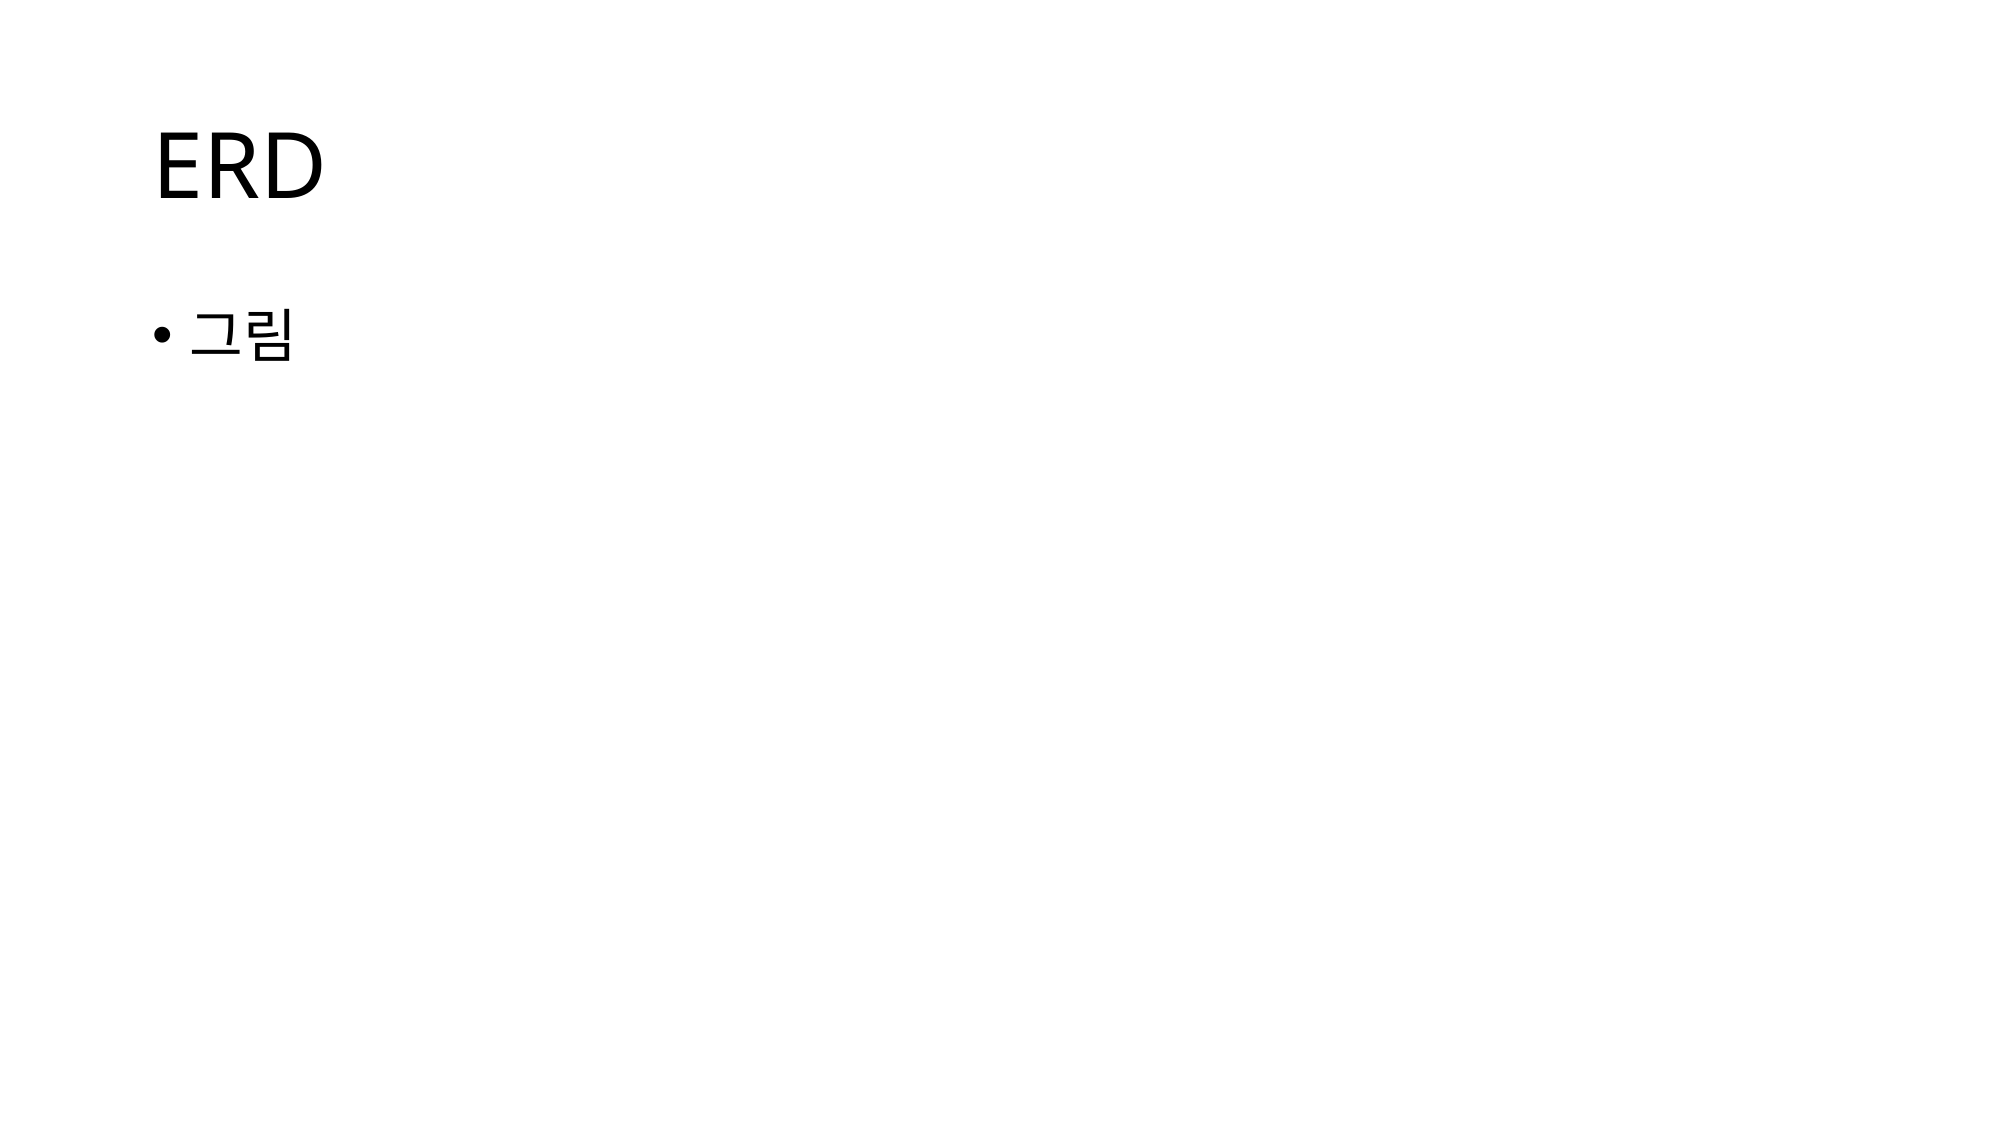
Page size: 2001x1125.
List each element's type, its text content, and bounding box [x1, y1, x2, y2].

list 그림 [137, 299, 1863, 1014]
title ERD [137, 59, 1863, 278]
